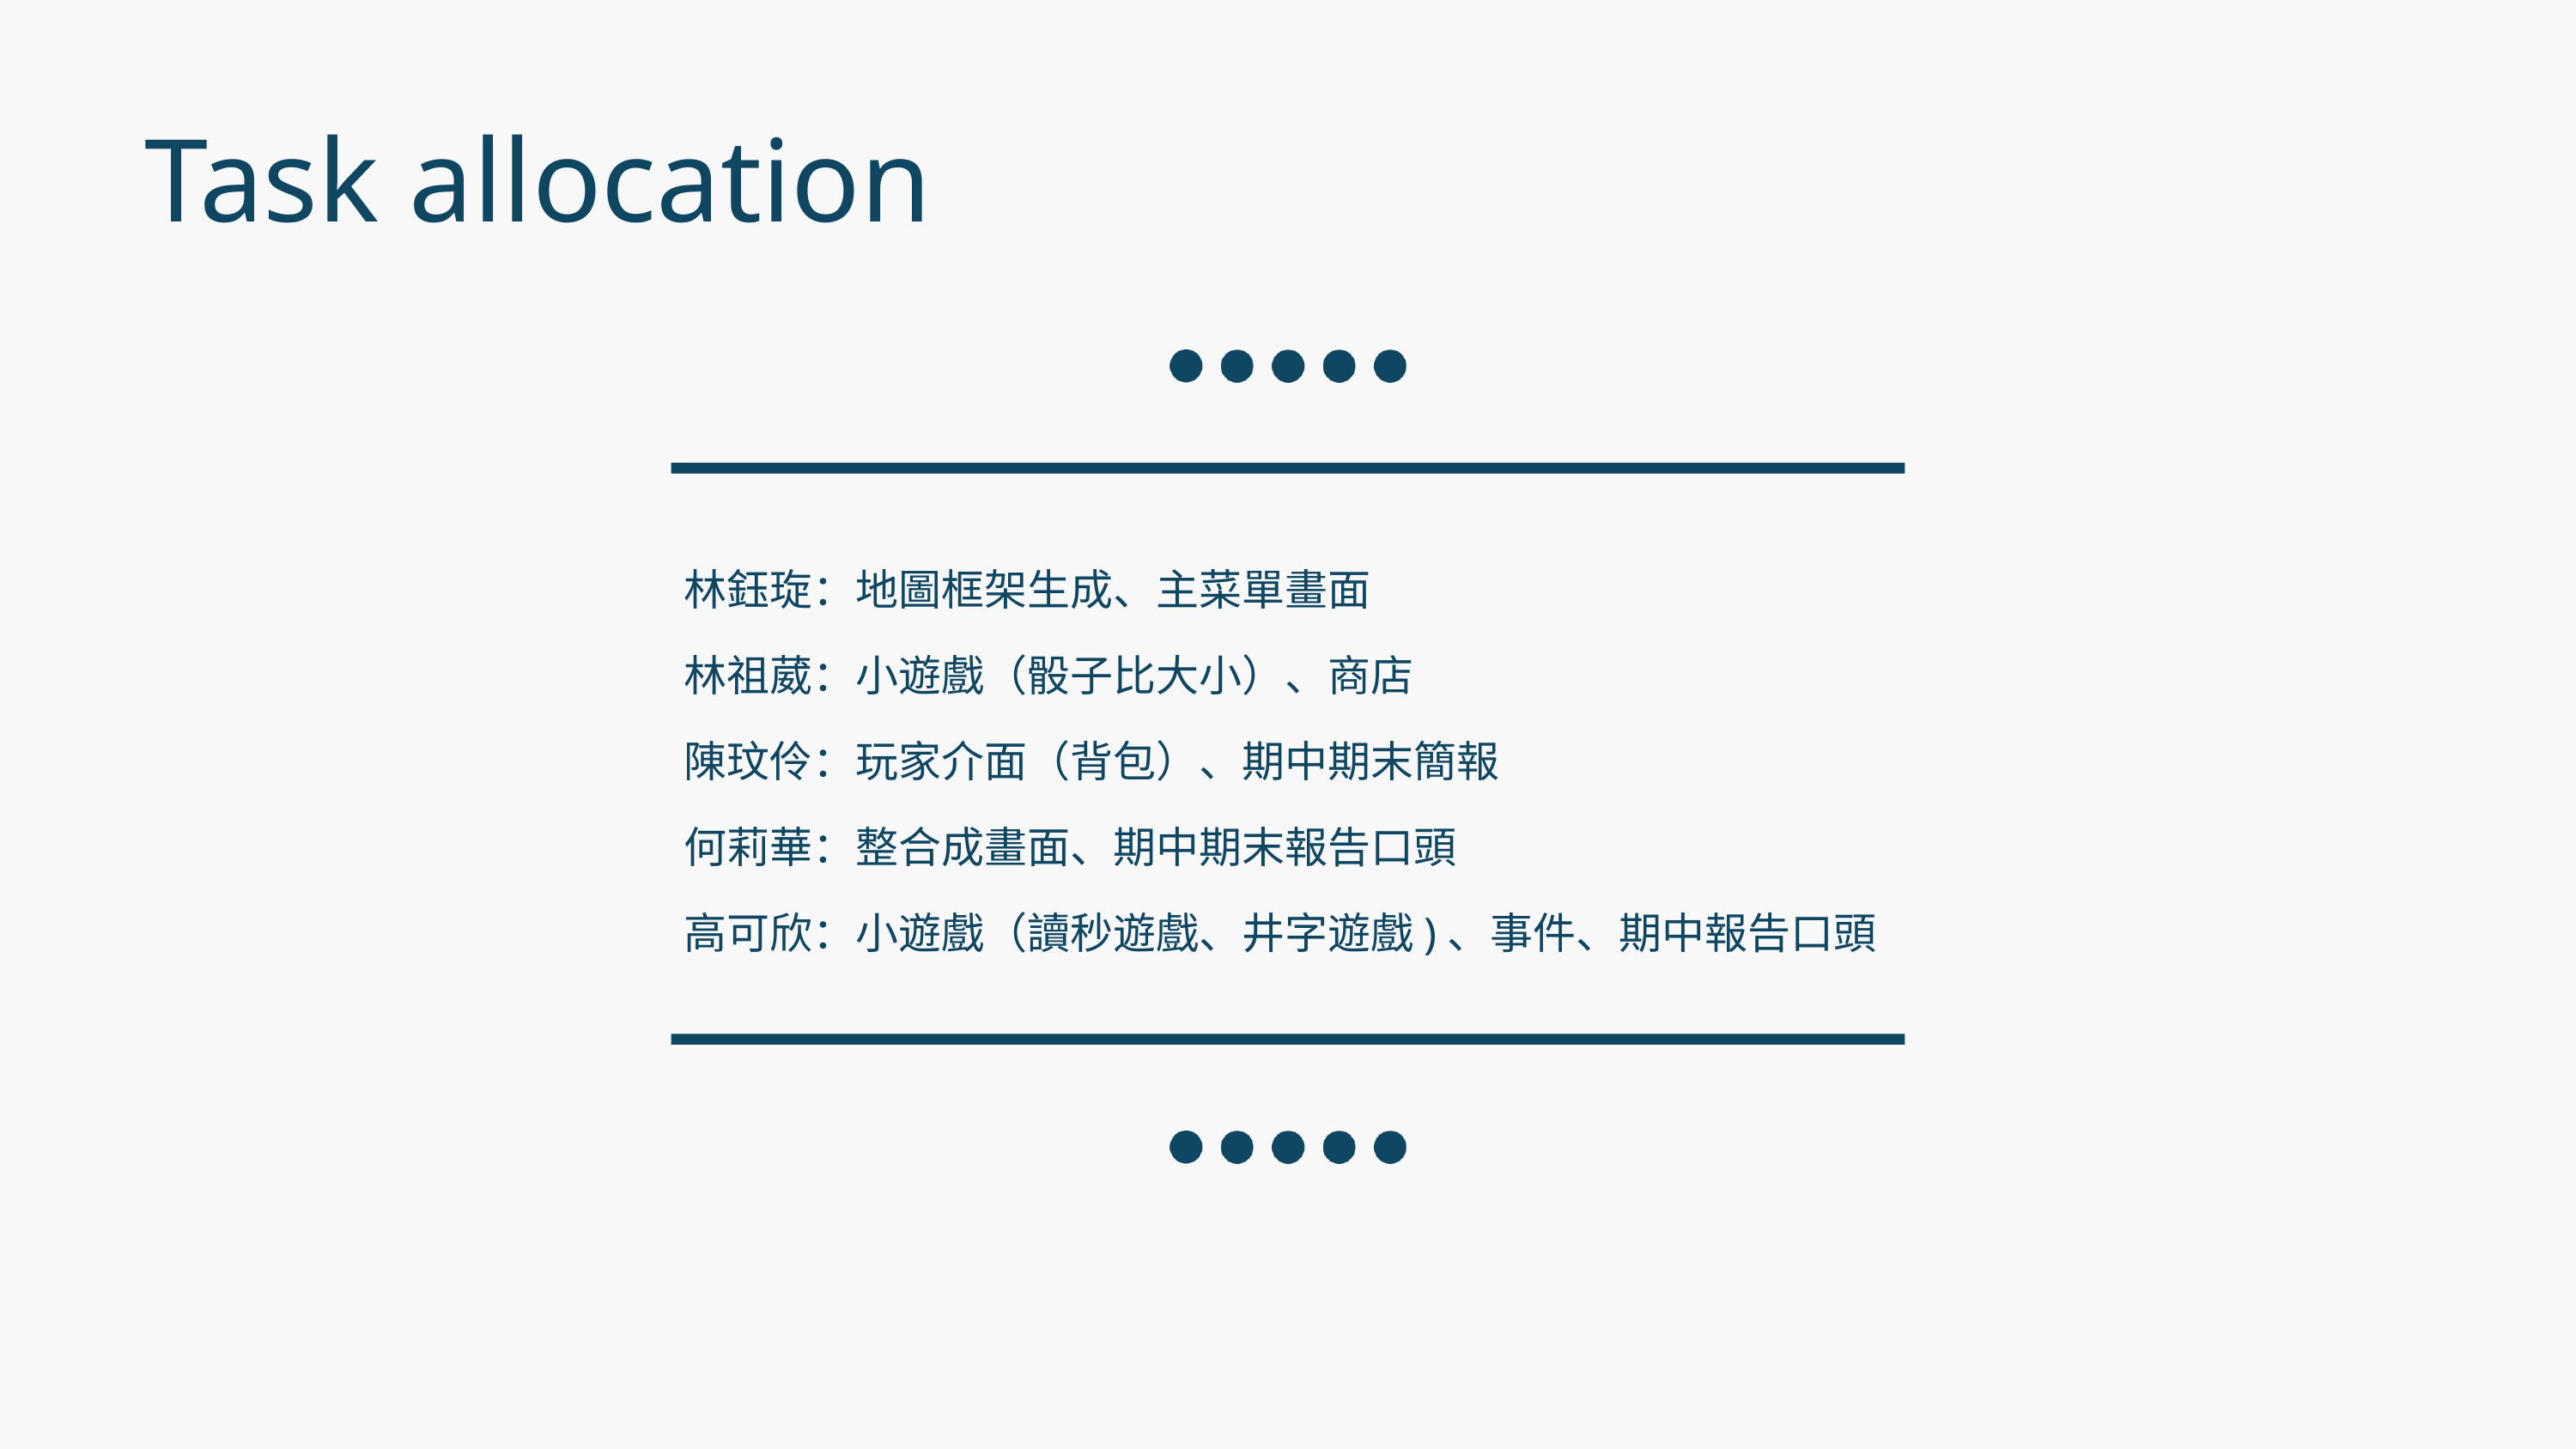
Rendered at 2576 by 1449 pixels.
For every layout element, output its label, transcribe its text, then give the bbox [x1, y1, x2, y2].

text_box Task allocation [144, 84, 1770, 246]
text_box [1170, 348, 1406, 384]
text_box [1170, 1129, 1406, 1165]
text_box 林鈺琁：地圖框架生成、主菜單畫面 林祖葳：小遊戲（骰子比大小）、商店 陳玟伶：玩家介面（背包）、期中期末簡報 何莉華：整合成畫面、期中期末報告口頭 高可欣：小遊戲（讀秒遊戲、井字遊戲)、事件、期中報告口頭 [683, 528, 1893, 958]
